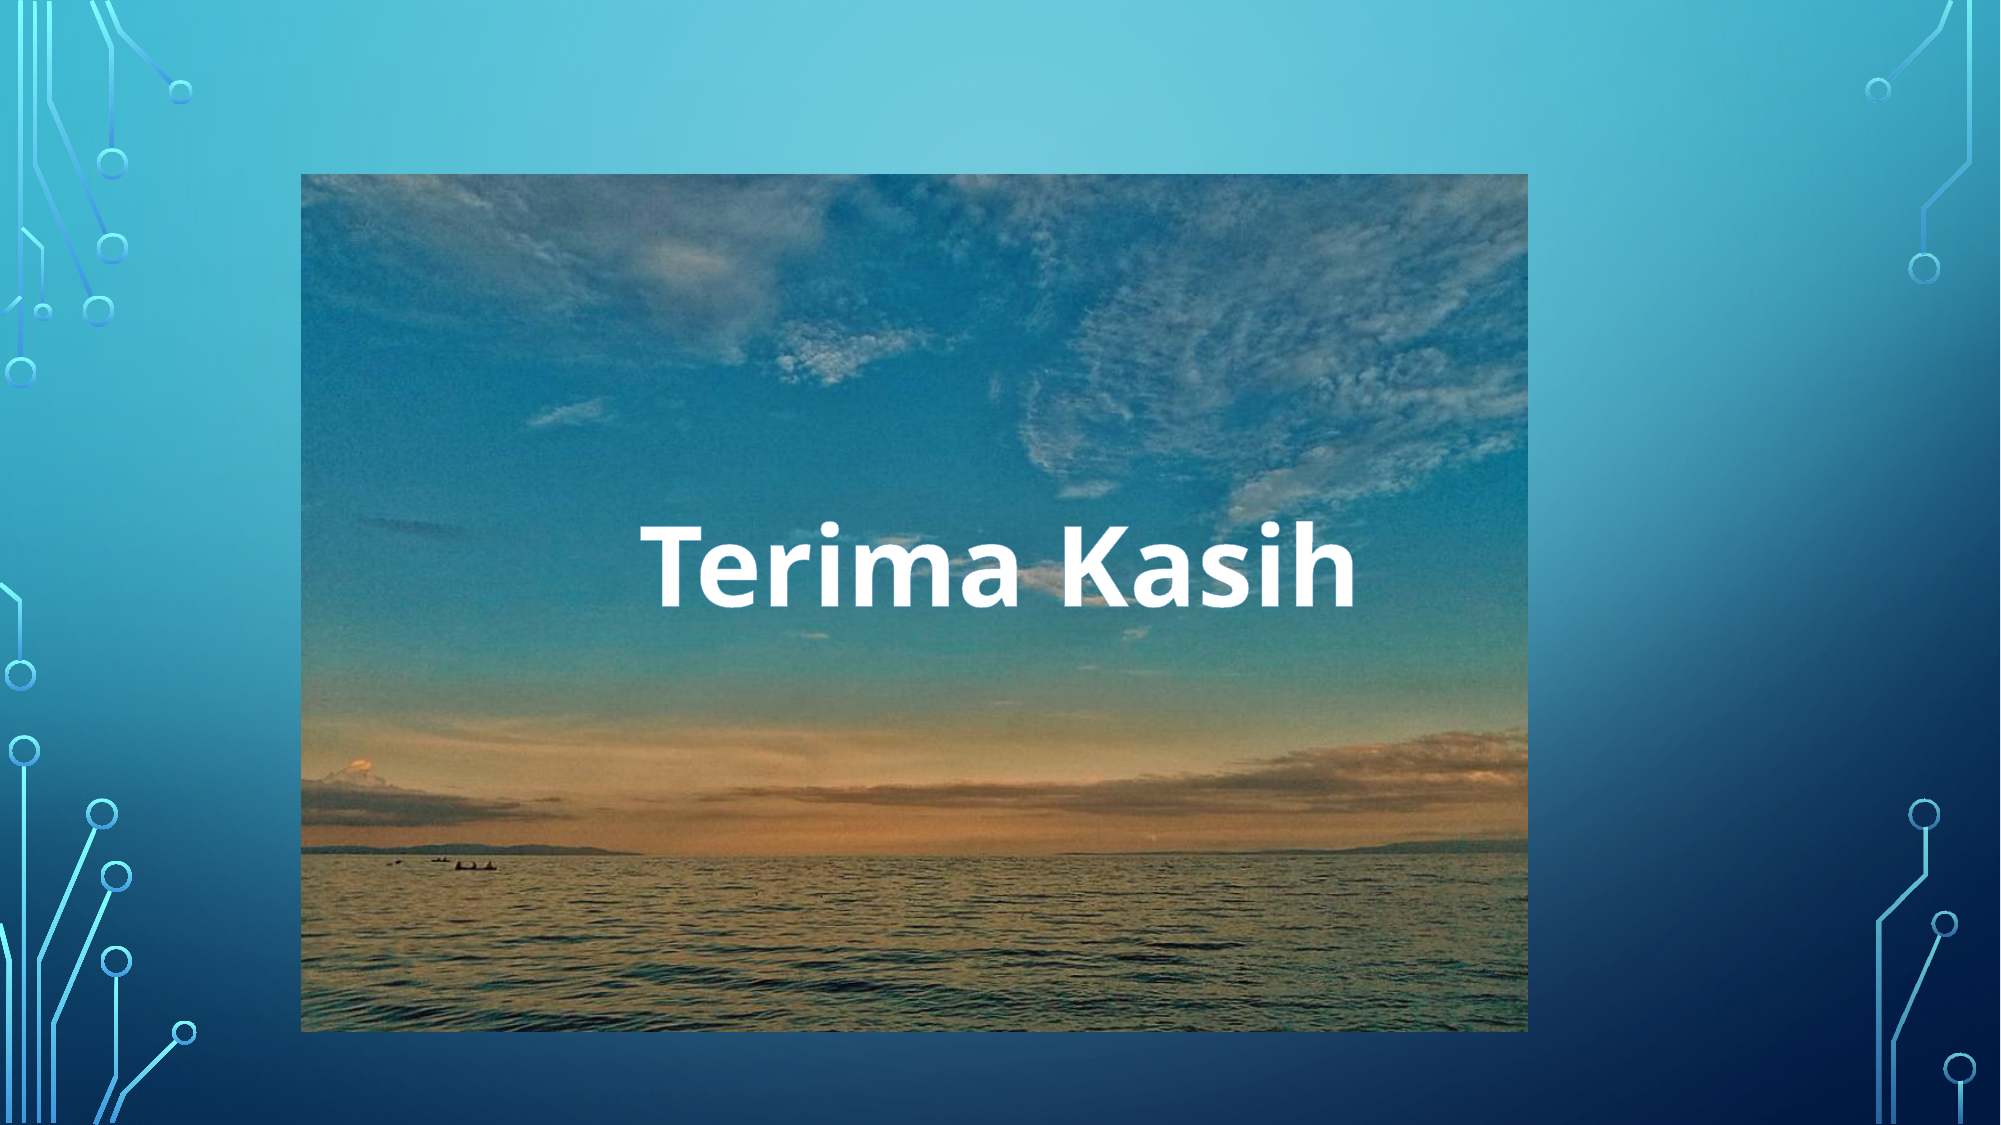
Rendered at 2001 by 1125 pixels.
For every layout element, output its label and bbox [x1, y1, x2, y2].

list [301, 174, 1528, 1033]
